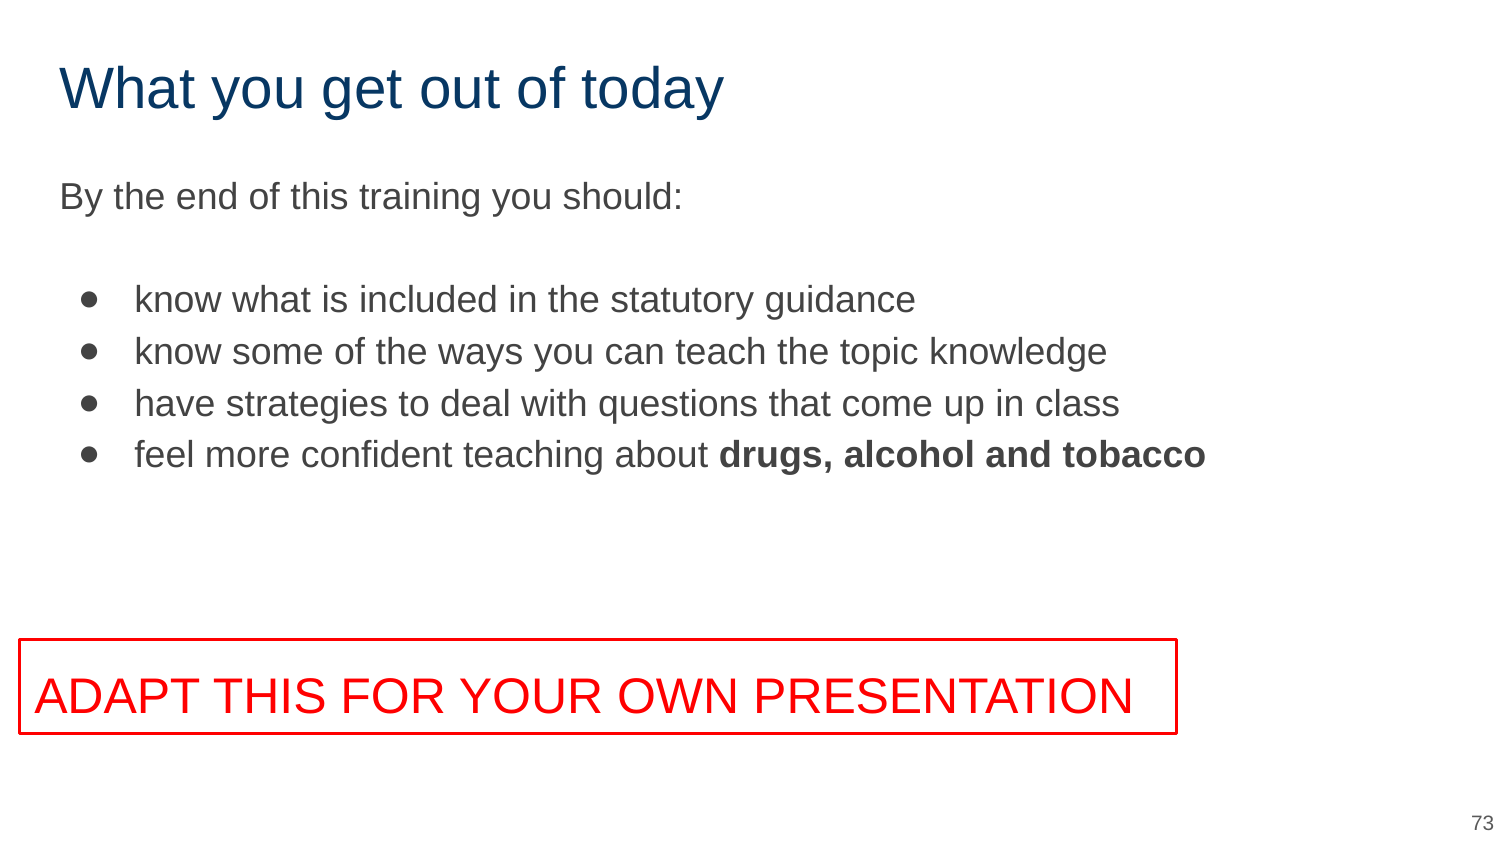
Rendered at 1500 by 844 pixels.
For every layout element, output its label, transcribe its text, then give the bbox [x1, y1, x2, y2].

title What you get out of today [44, 35, 1007, 130]
subtitle ADAPT THIS FOR YOUR OWN PRESENTATION [19, 639, 1177, 734]
slide_number 73 [1419, 789, 1500, 844]
list By the end of this training you should: know what is included in the statutory guidance know some of the ways you can teach the topic knowledge have strategies to deal with questions that come up in class feel more confident teaching about drugs, alcohol and tobacco [44, 150, 1224, 769]
